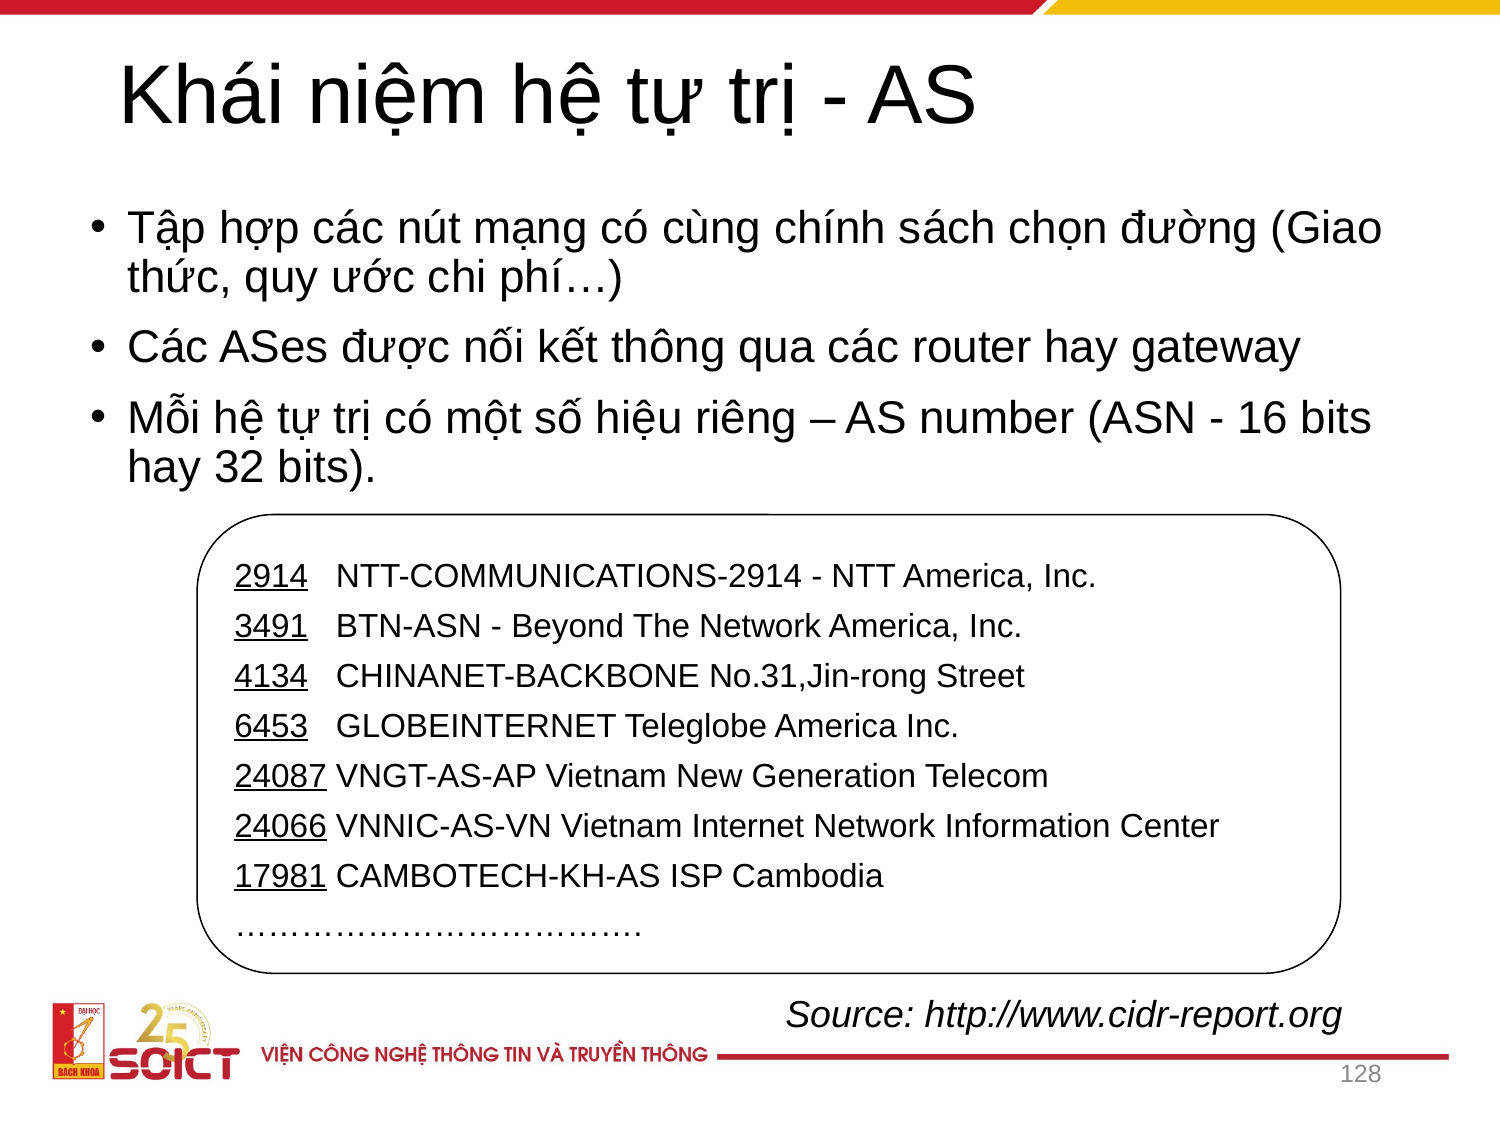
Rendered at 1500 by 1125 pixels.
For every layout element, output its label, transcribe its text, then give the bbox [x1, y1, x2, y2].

text_box Source: http://www.cidr-report.org [770, 982, 1358, 1043]
picture [0, 0, 1500, 1125]
text_box 2914 NTT-COMMUNICATIONS-2914 - NTT America, Inc. 3491 BTN-ASN - Beyond The Network America, Inc. 4134 CHINANET-BACKBONE No.31,Jin-rong Street 6453 GLOBEINTERNET Teleglobe America Inc. 24087 VNGT-AS-AP Vietnam New Generation Telecom 24066 VNNIC-AS-VN Vietnam Internet Network Information Center 17981 CAMBOTECH-KH-AS ISP Cambodia ………………………………. [197, 514, 1341, 974]
slide_number 128 [1059, 1042, 1397, 1103]
title Khái niệm hệ tự trị - AS [103, 22, 1397, 172]
list Tập hợp các nút mạng có cùng chính sách chọn đường (Giao thức, quy ước chi phí…) Các ASes được nối kết thông qua các router hay gateway Mỗi hệ tự trị có một số hiệu riêng – AS number (ASN - 16 bits hay 32 bits). [75, 196, 1425, 527]
